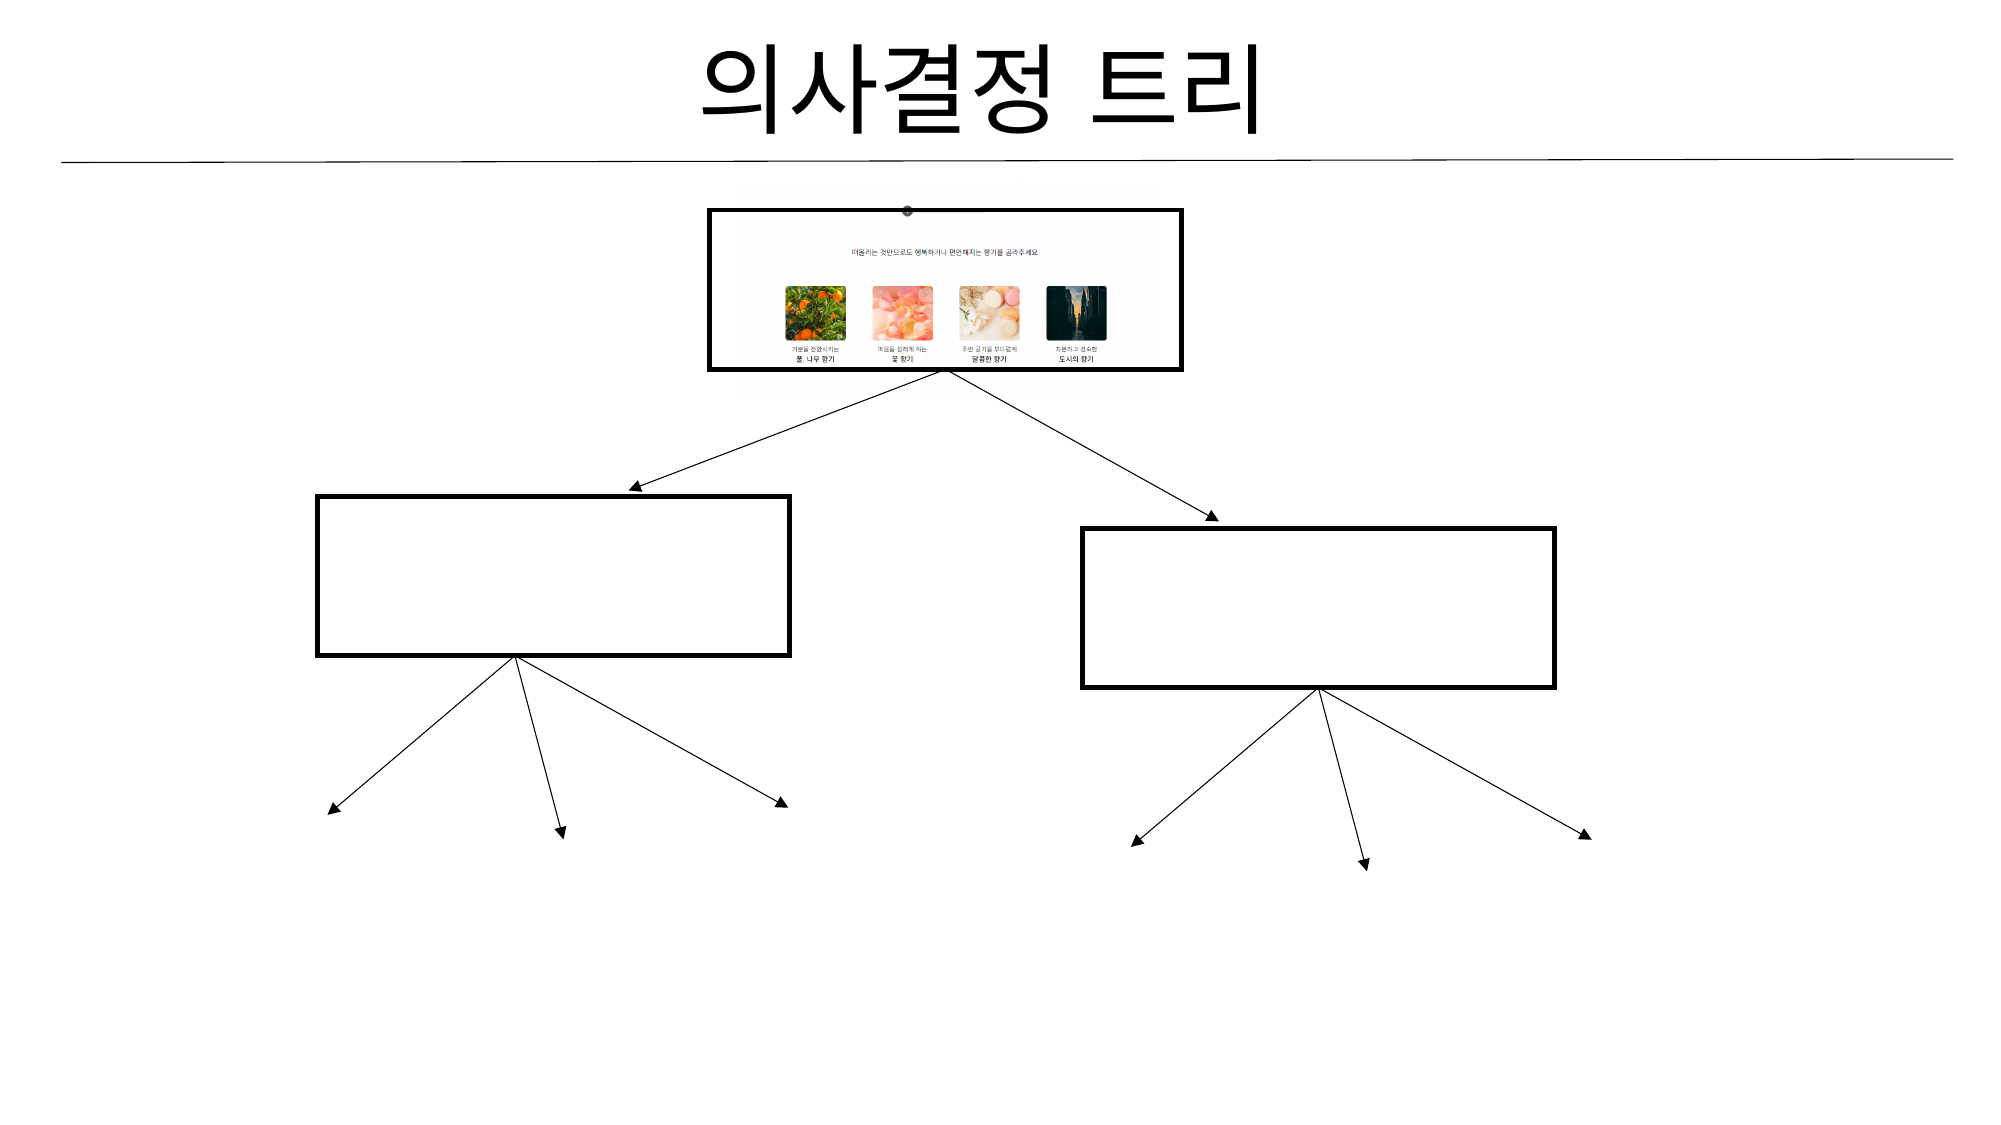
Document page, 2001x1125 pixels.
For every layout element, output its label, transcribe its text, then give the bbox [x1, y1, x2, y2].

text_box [327, 655, 515, 815]
text_box [1158, 209, 1183, 369]
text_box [945, 369, 1219, 522]
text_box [1130, 687, 1319, 847]
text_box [1318, 687, 1367, 872]
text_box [628, 369, 945, 491]
text_box [709, 209, 740, 369]
text_box 의사결정 트리 [364, 32, 1603, 156]
text_box [1081, 527, 1555, 689]
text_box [564, 655, 789, 808]
text_box [317, 495, 791, 657]
picture [740, 181, 1158, 369]
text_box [1367, 687, 1592, 840]
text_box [514, 655, 564, 840]
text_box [61, 159, 1954, 163]
